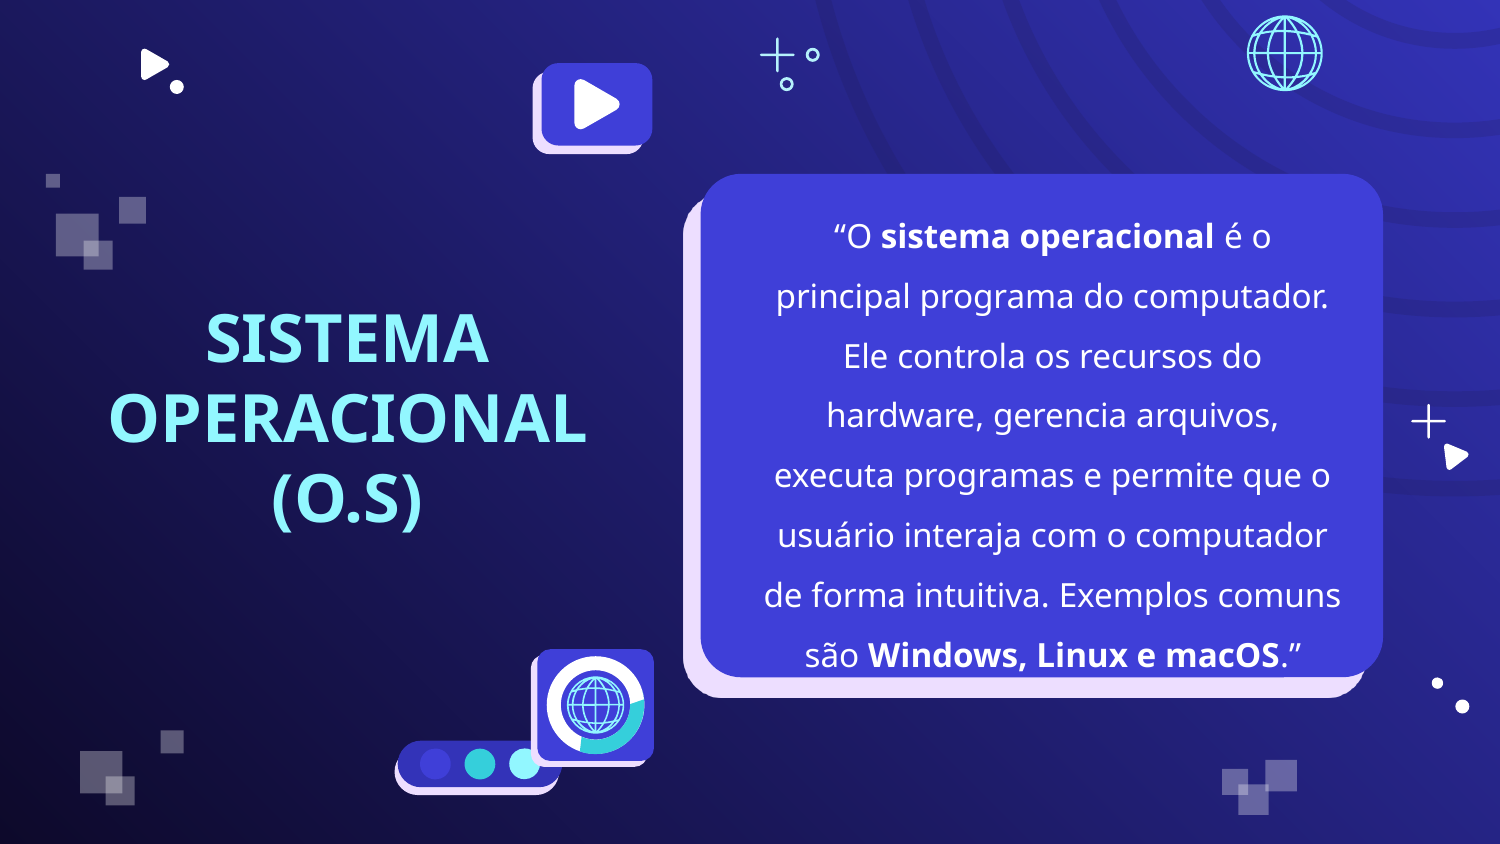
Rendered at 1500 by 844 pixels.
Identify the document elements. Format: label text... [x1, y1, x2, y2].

list “O sistema operacional é o principal programa do computador. Ele controla os recursos do hardware, gerencia arquivos, executa programas e permite que o usuário interaja com o computador de forma intuitiva. Exemplos comuns são Windows, Linux e macOS.” [725, 219, 1358, 650]
title SISTEMA OPERACIONAL (O.S) [41, 330, 654, 502]
text_box [169, 79, 184, 94]
text_box [700, 173, 1384, 678]
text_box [530, 648, 655, 768]
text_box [394, 740, 563, 796]
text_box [532, 62, 653, 155]
